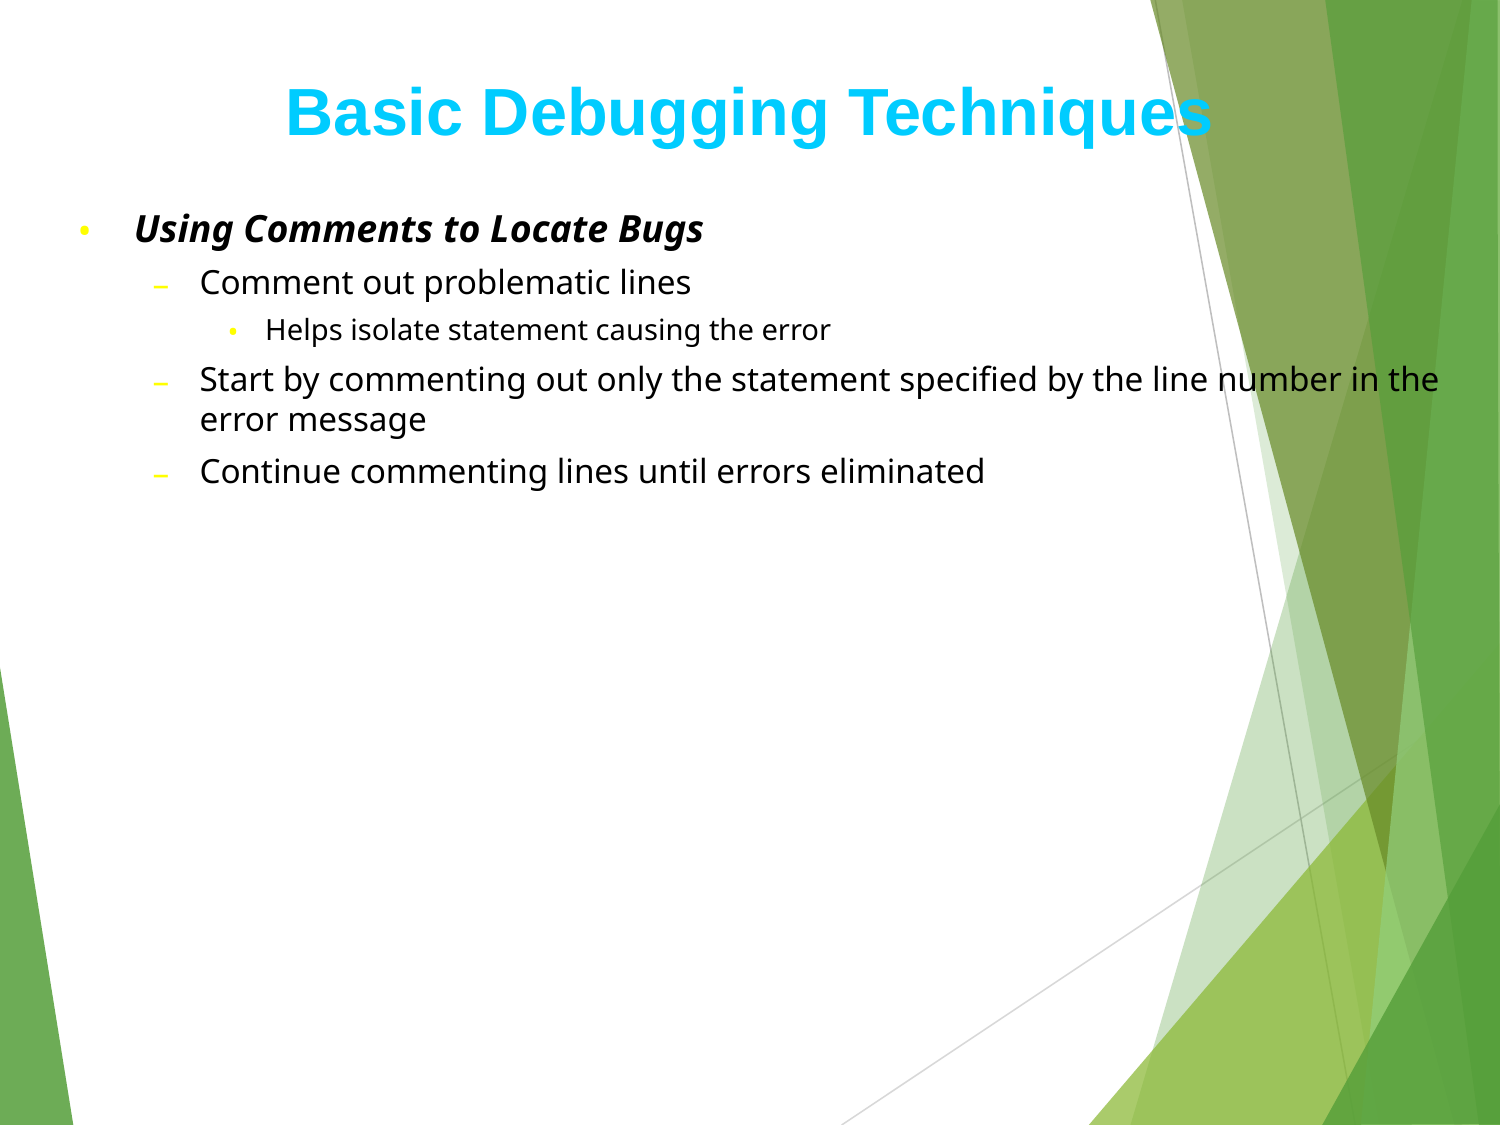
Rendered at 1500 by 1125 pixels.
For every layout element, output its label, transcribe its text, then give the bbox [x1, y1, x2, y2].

list Using Comments to Locate Bugs Comment out problematic lines Helps isolate statement causing the error Start by commenting out only the statement specified by the line number in the error message Continue commenting lines until errors eliminated [62, 197, 1457, 1031]
title Basic Debugging Techniques [75, 45, 1425, 173]
